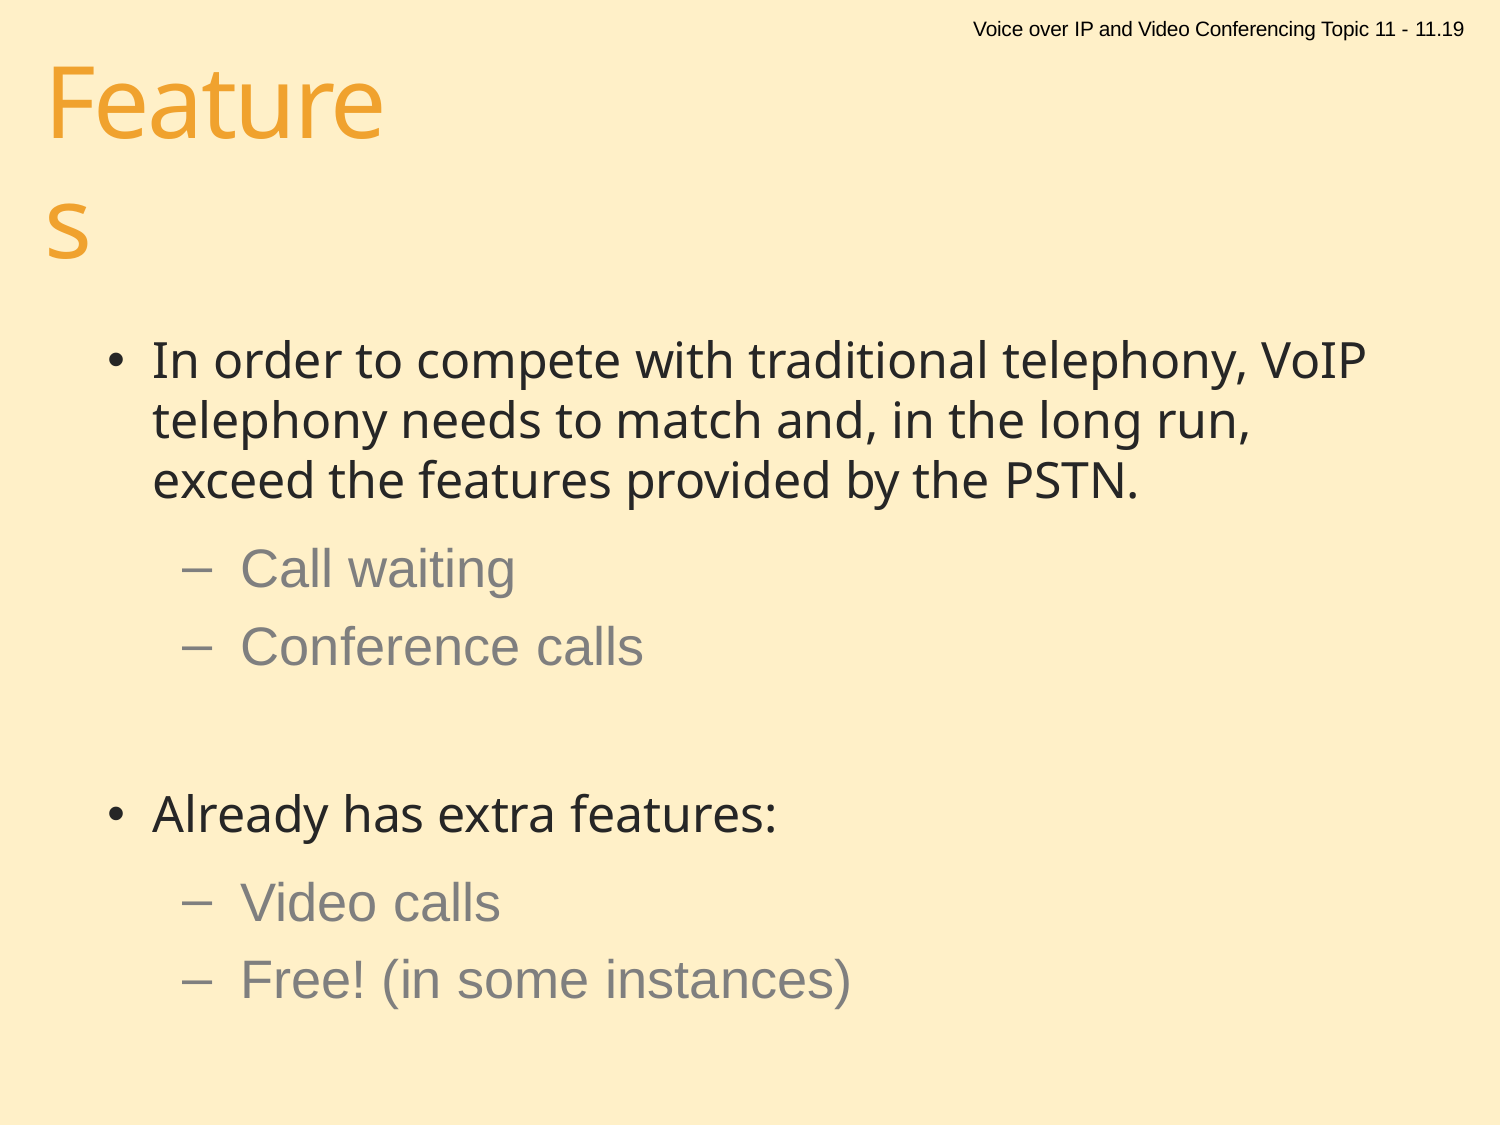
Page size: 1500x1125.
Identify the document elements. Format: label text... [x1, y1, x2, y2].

title Features [42, 36, 409, 279]
text_box Voice over IP and Video Conferencing Topic 11 - 11.19 [970, 13, 1488, 41]
list In order to compete with traditional telephony, VoIP telephony needs to match and, in the long run, exceed the features provided by the PSTN. Call waiting Conference calls Already has extra features: Video calls Free! (in some instances) [83, 326, 1407, 1010]
